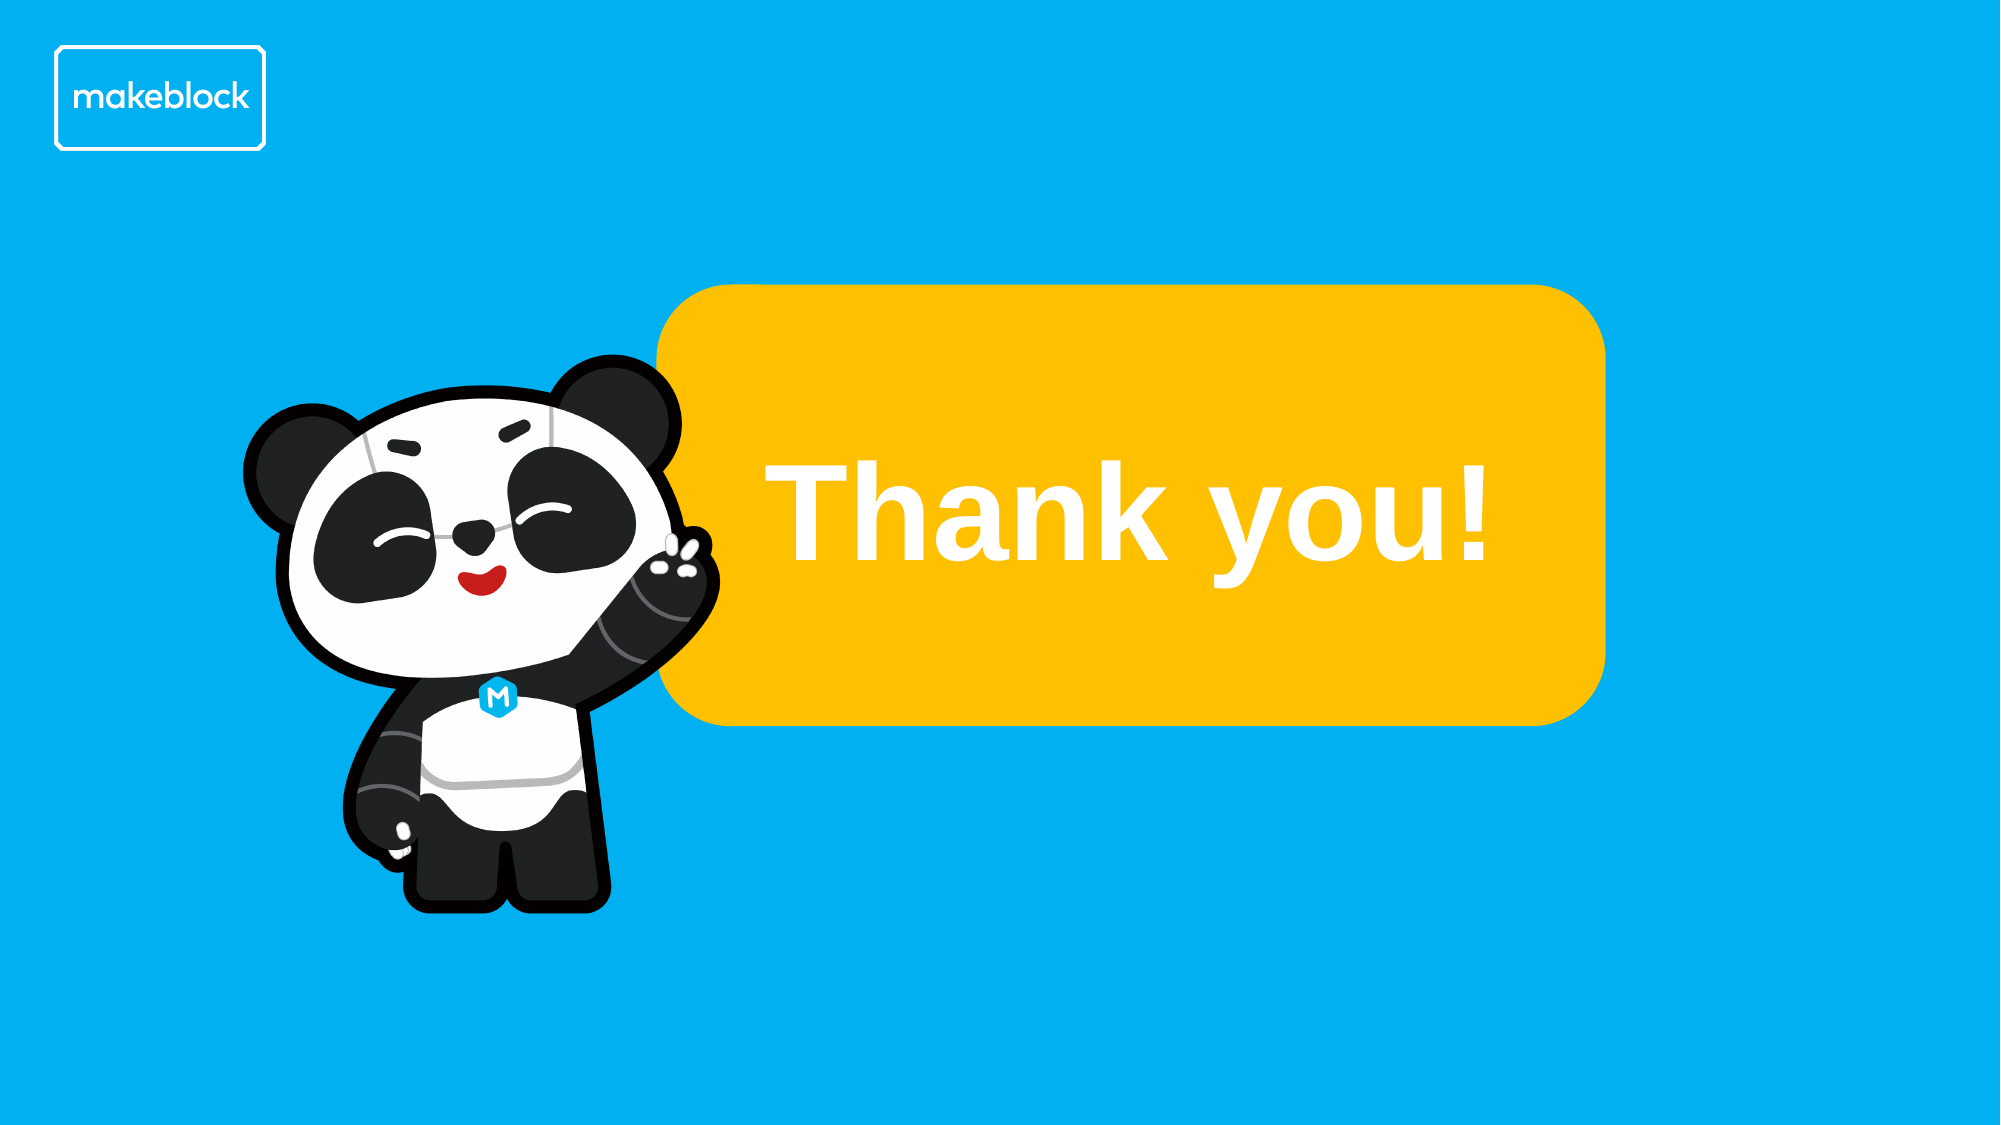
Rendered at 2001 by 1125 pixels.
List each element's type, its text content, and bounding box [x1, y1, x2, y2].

picture [55, 46, 265, 150]
picture [244, 345, 771, 912]
text_box Thank you! [659, 285, 1605, 726]
